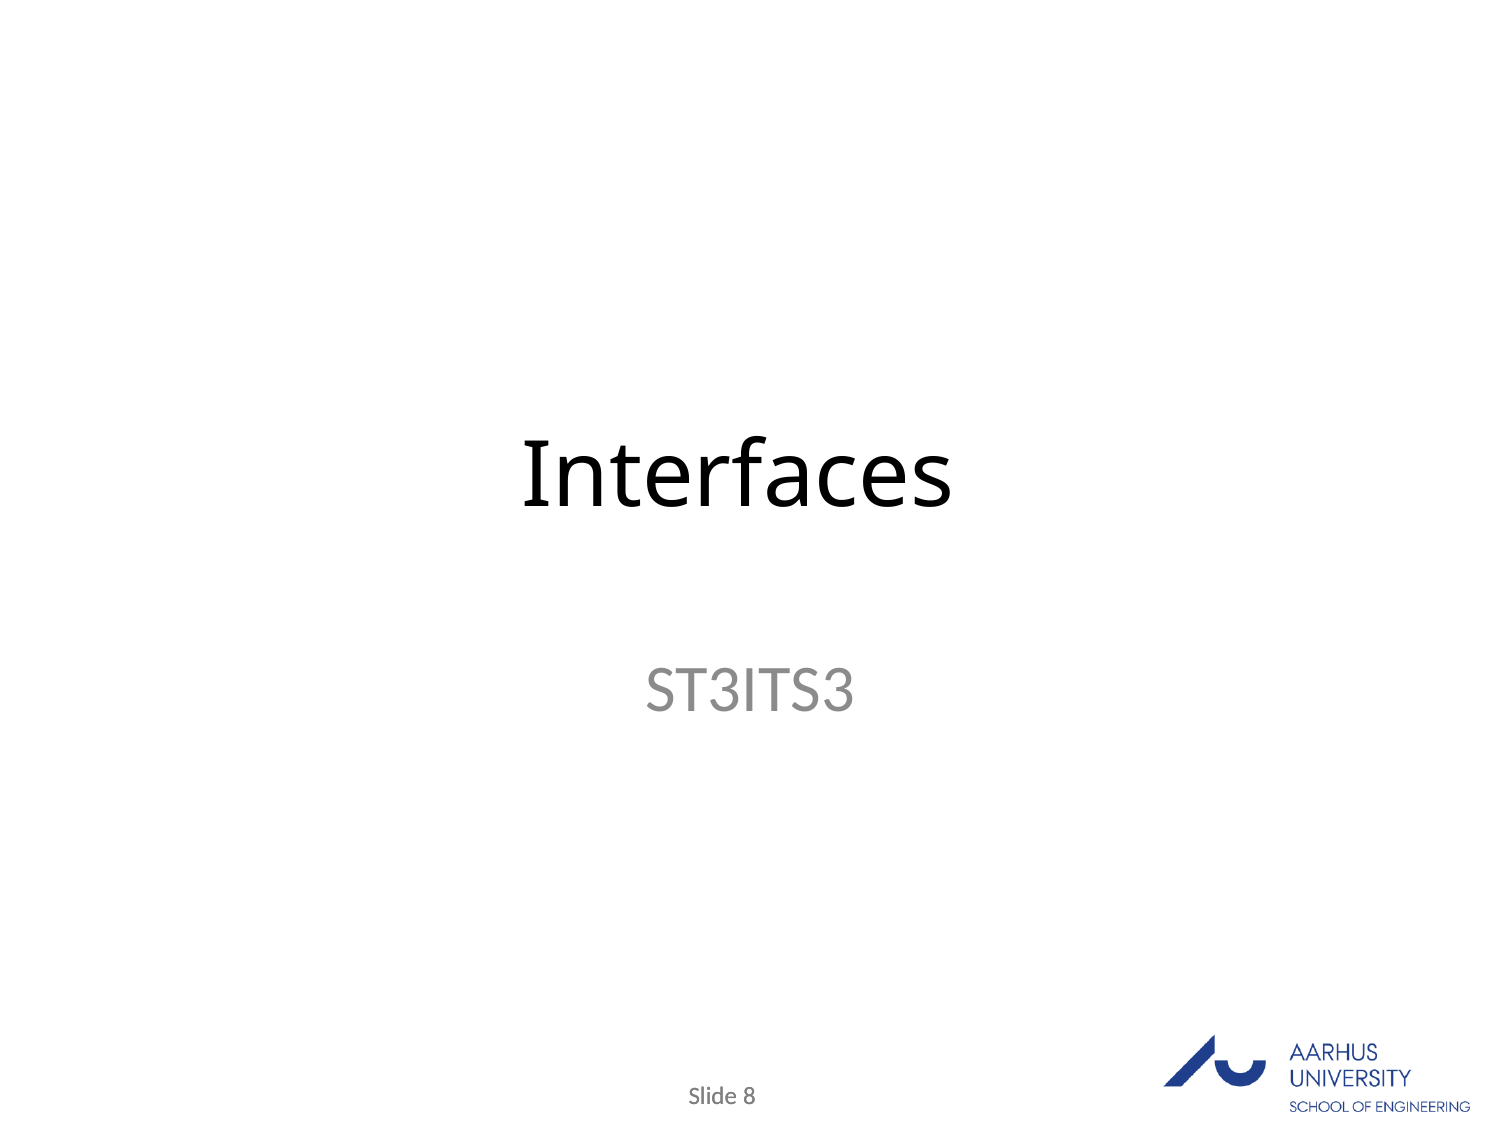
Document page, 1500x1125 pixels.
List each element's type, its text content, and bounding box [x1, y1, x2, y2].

text_box ST3ITS3 [225, 637, 1275, 925]
text_box Interfaces [112, 349, 1388, 591]
picture [1163, 1034, 1470, 1112]
